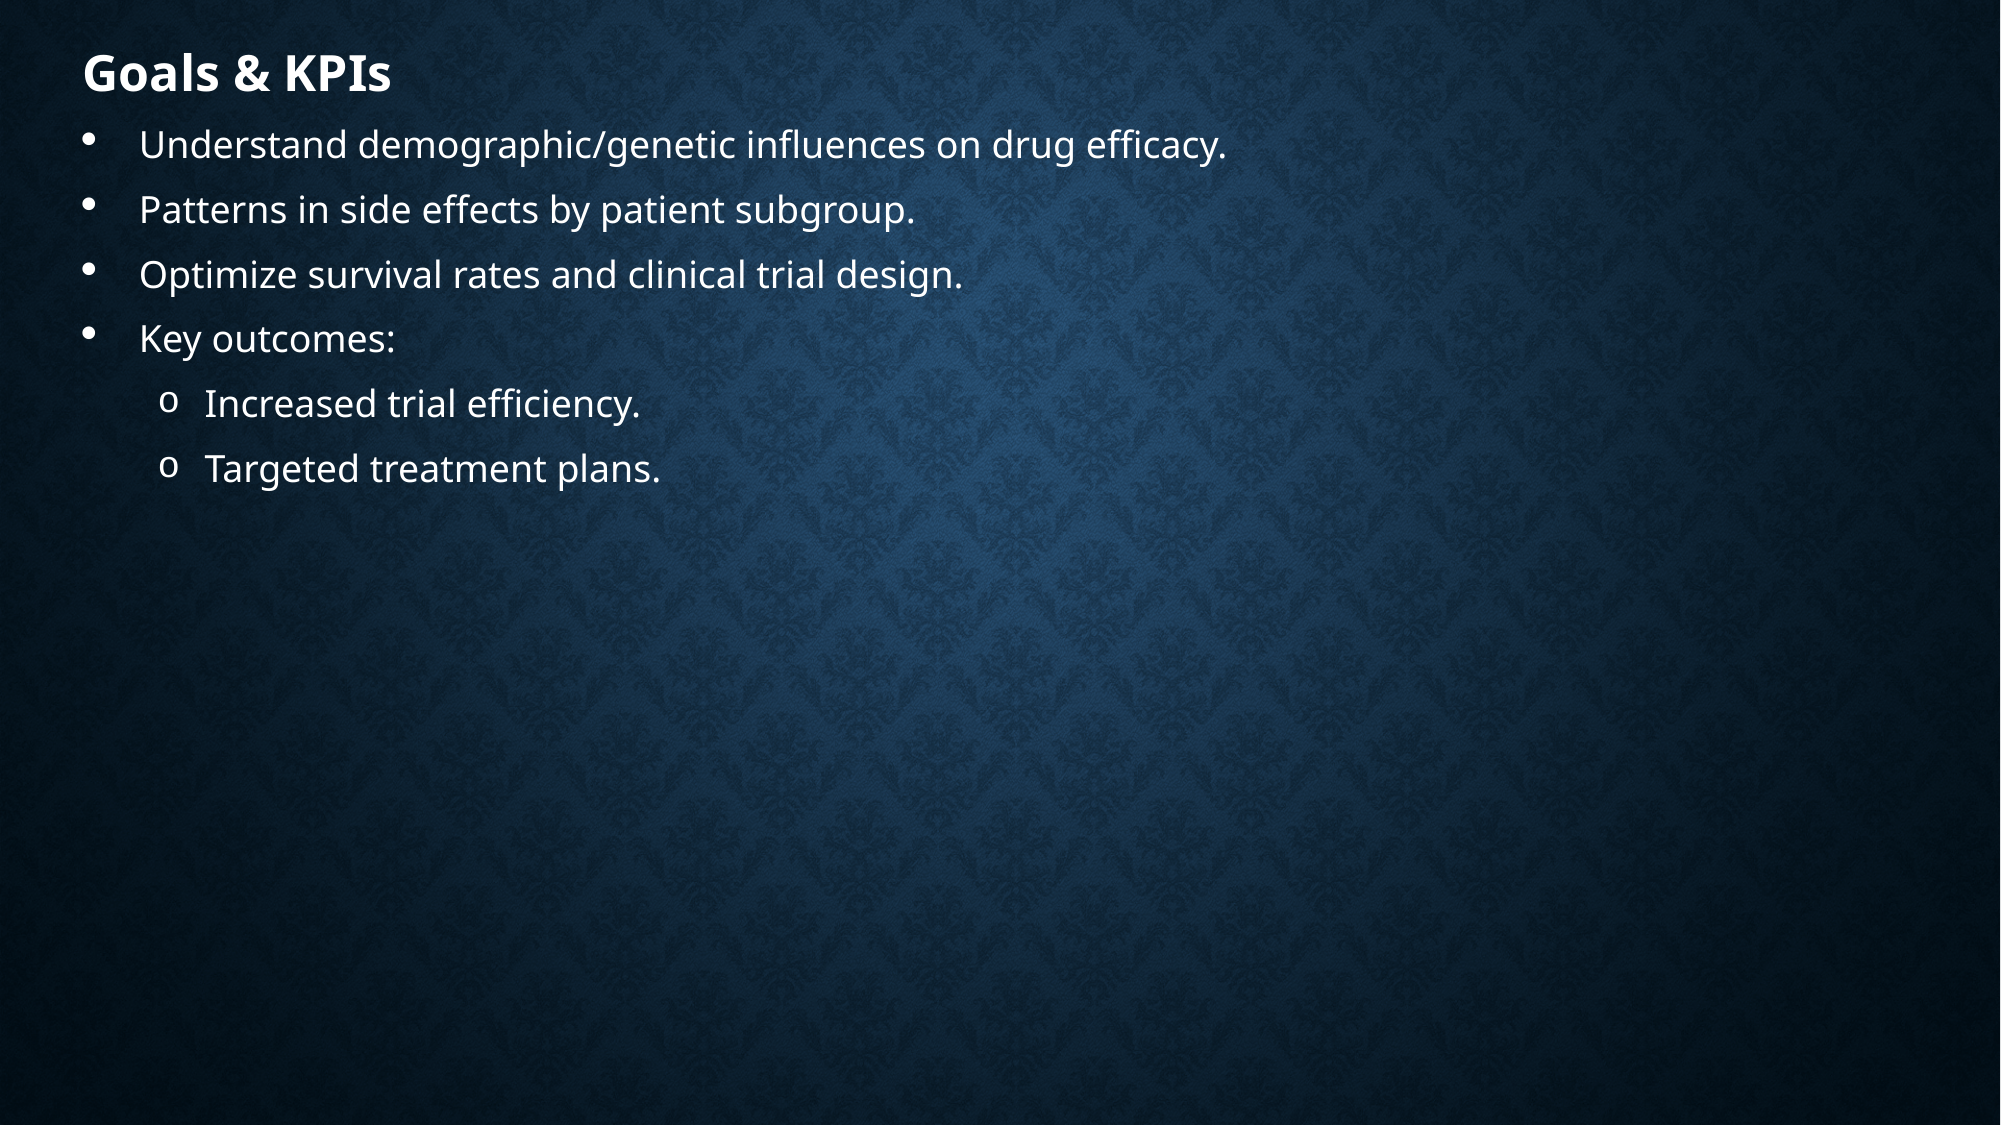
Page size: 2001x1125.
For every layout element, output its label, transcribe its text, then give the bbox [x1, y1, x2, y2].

text_box Goals & KPIs Understand demographic/genetic influences on drug efficacy. Patterns in side effects by patient subgroup. Optimize survival rates and clinical trial design. Key outcomes: Increased trial efficiency. Targeted treatment plans. [67, 29, 1916, 498]
